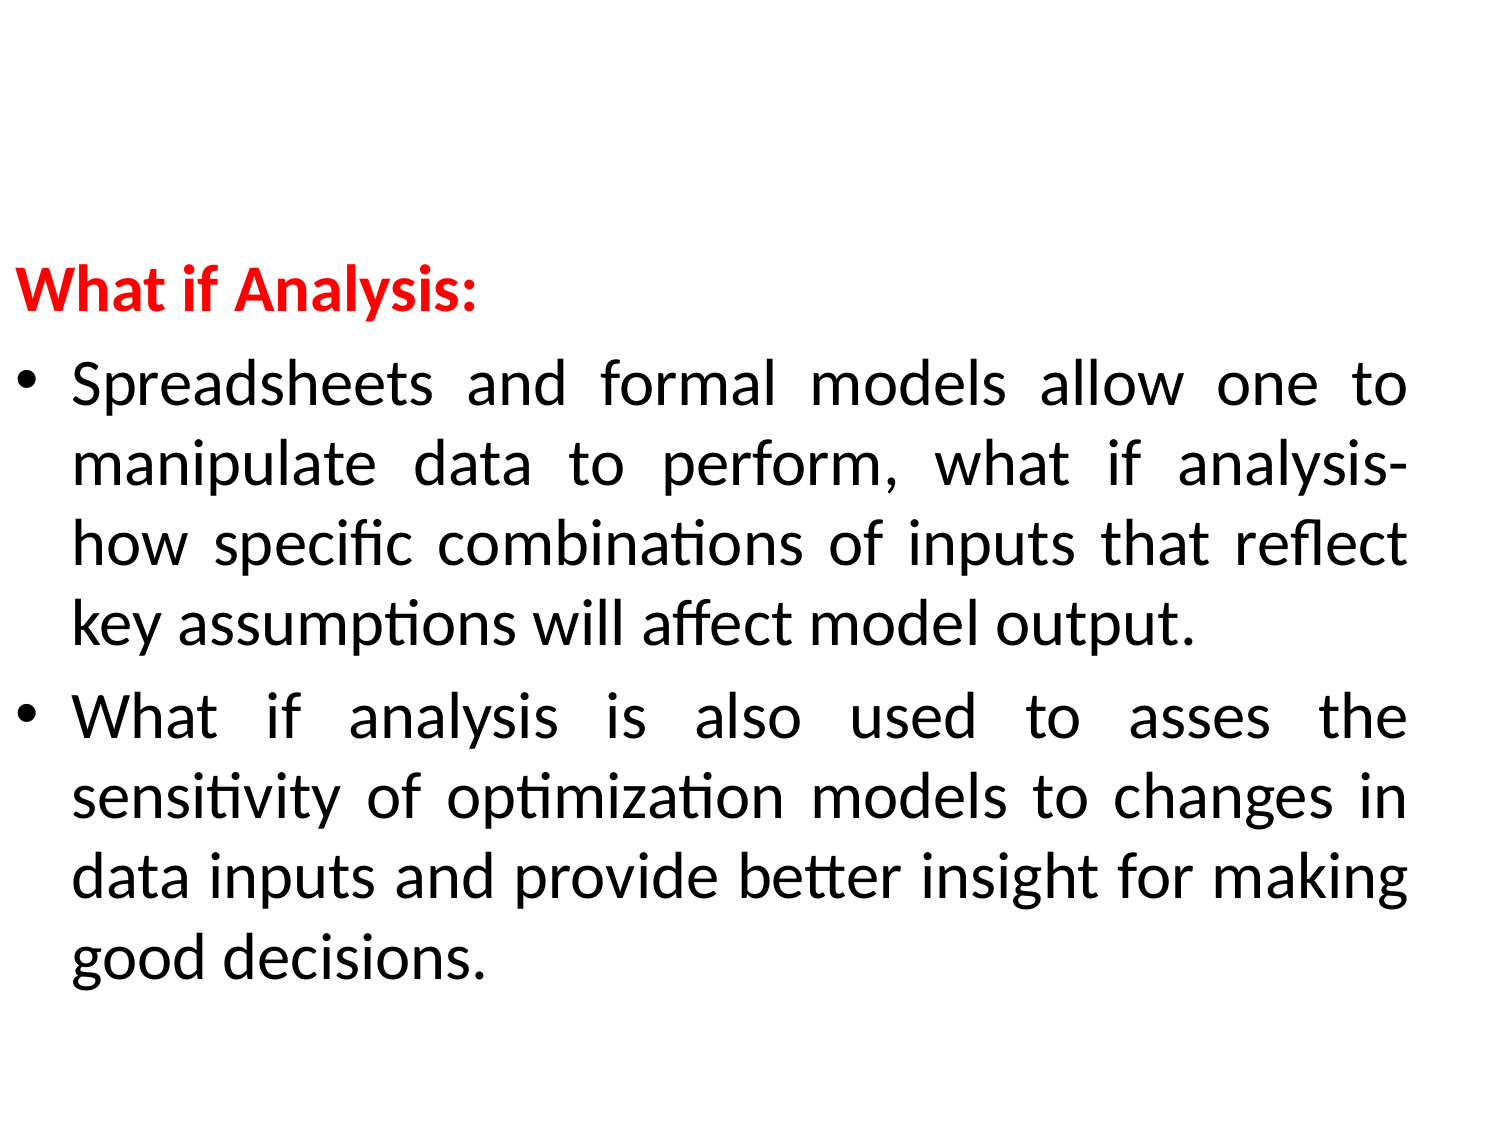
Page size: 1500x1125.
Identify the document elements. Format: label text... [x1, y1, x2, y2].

list What if Analysis: Spreadsheets and formal models allow one to manipulate data to perform, what if analysis- how specific combinations of inputs that reflect key assumptions will affect model output. What if analysis is also used to asses the sensitivity of optimization models to changes in data inputs and provide better insight for making good decisions. [0, 237, 1425, 1025]
